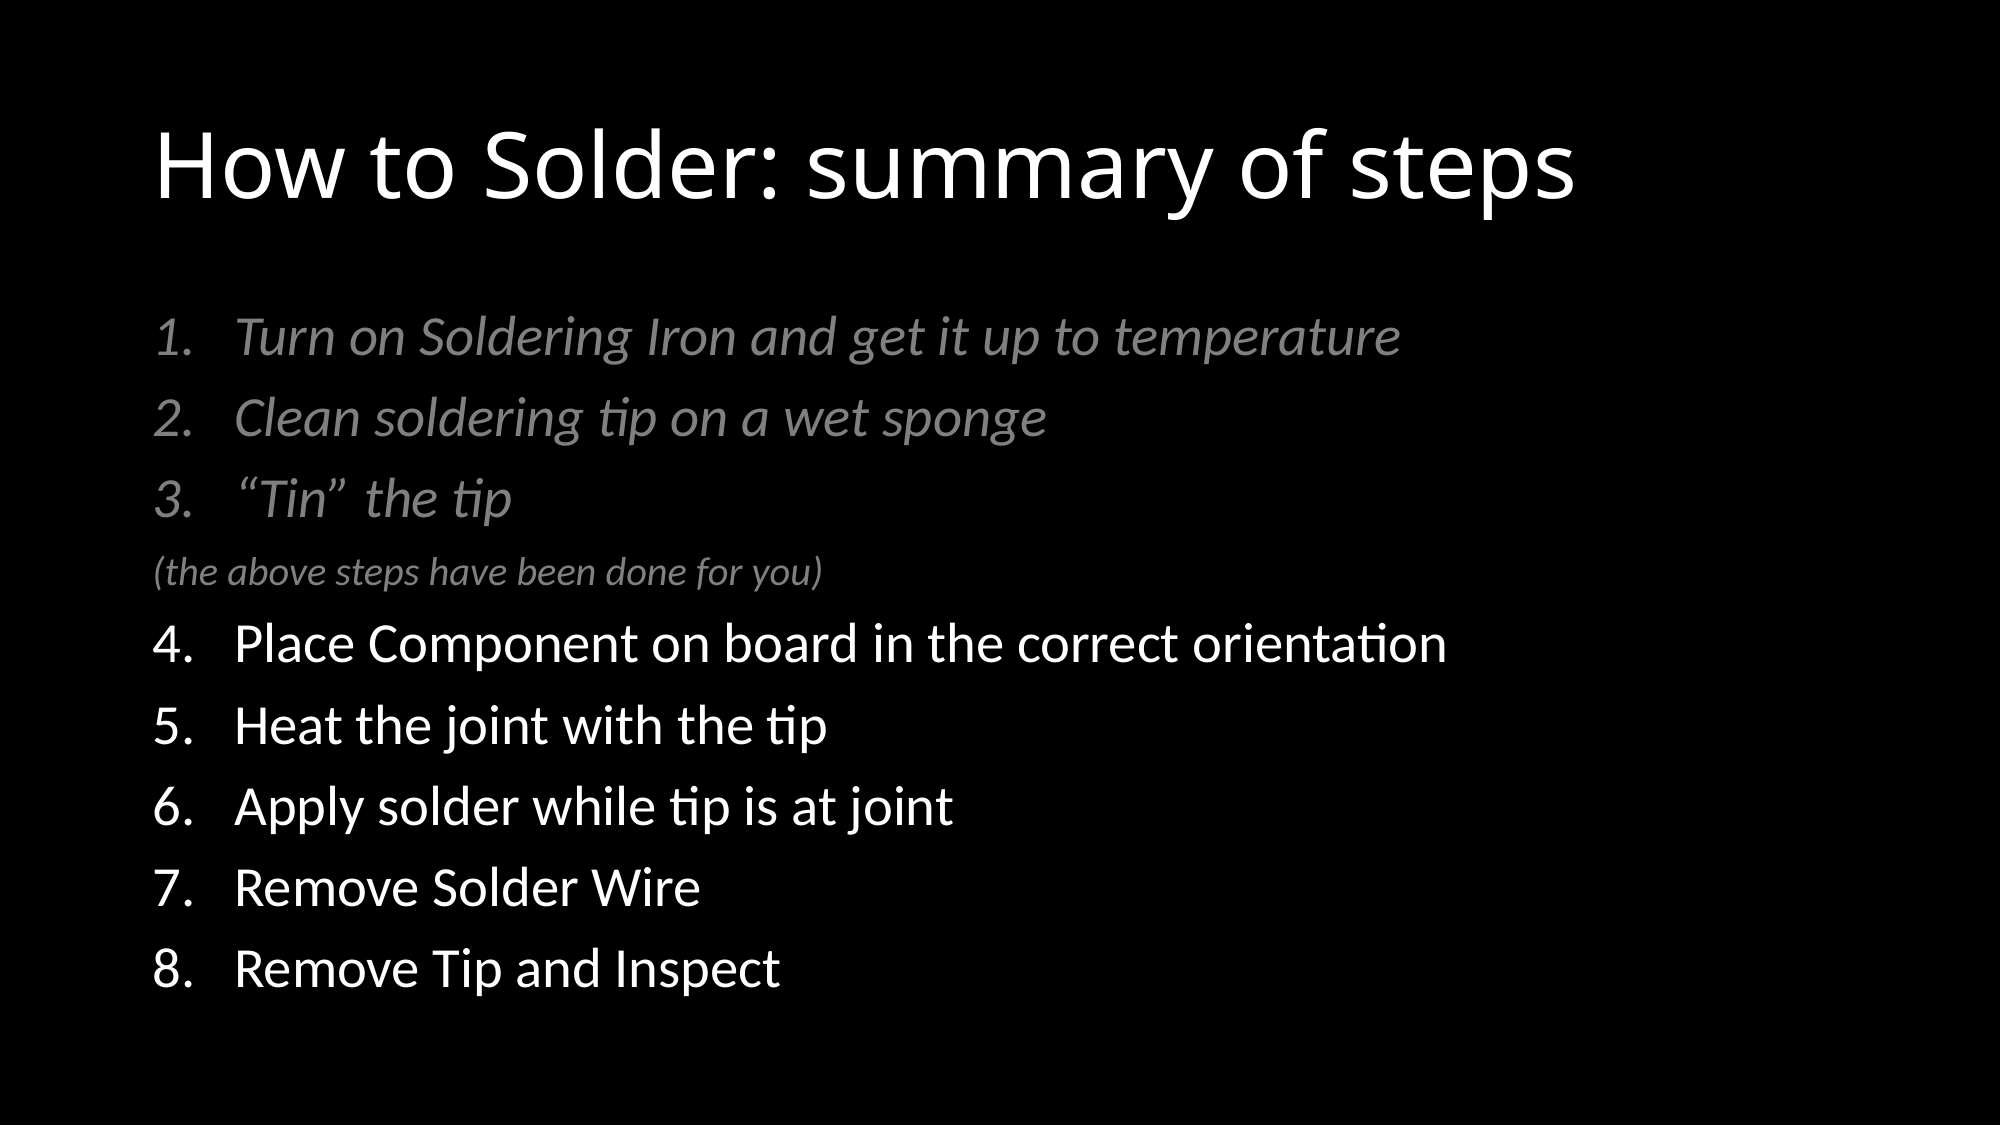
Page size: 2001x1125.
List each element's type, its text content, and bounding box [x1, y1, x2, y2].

title How to Solder: summary of steps [137, 59, 1863, 278]
list Turn on Soldering Iron and get it up to temperature Clean soldering tip on a wet sponge “Tin” the tip (the above steps have been done for you) Place Component on board in the correct orientation Heat the joint with the tip Apply solder while tip is at joint Remove Solder Wire Remove Tip and Inspect [137, 299, 1863, 1014]
